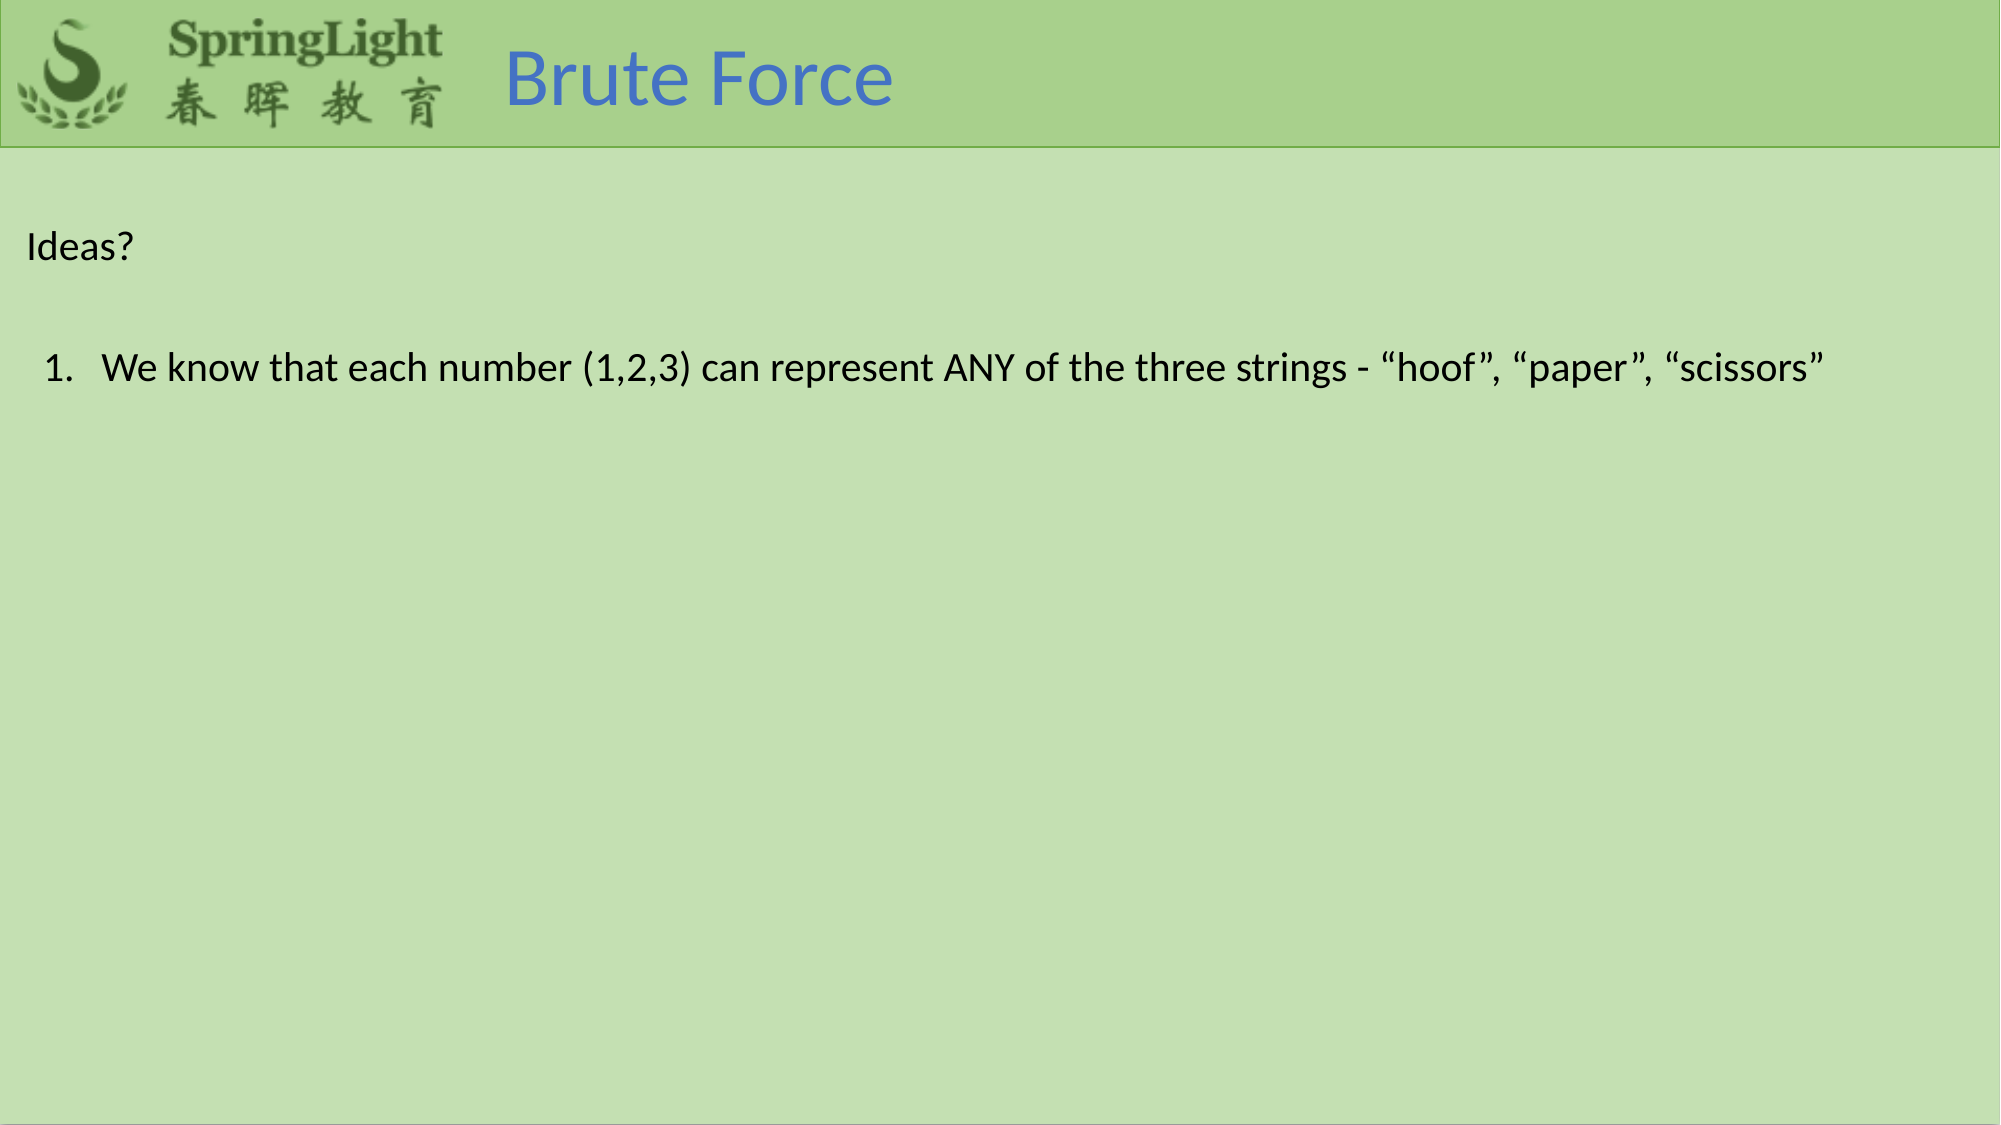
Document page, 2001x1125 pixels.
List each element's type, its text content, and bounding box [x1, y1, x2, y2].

picture [11, 12, 454, 134]
text_box [0, 147, 2000, 1124]
text_box Brute Force [489, 15, 1980, 131]
text_box [0, 0, 2000, 147]
list Ideas? We know that each number (1,2,3) can represent ANY of the three strings - “hoof”, “paper”, “scissors” [11, 161, 1980, 1004]
